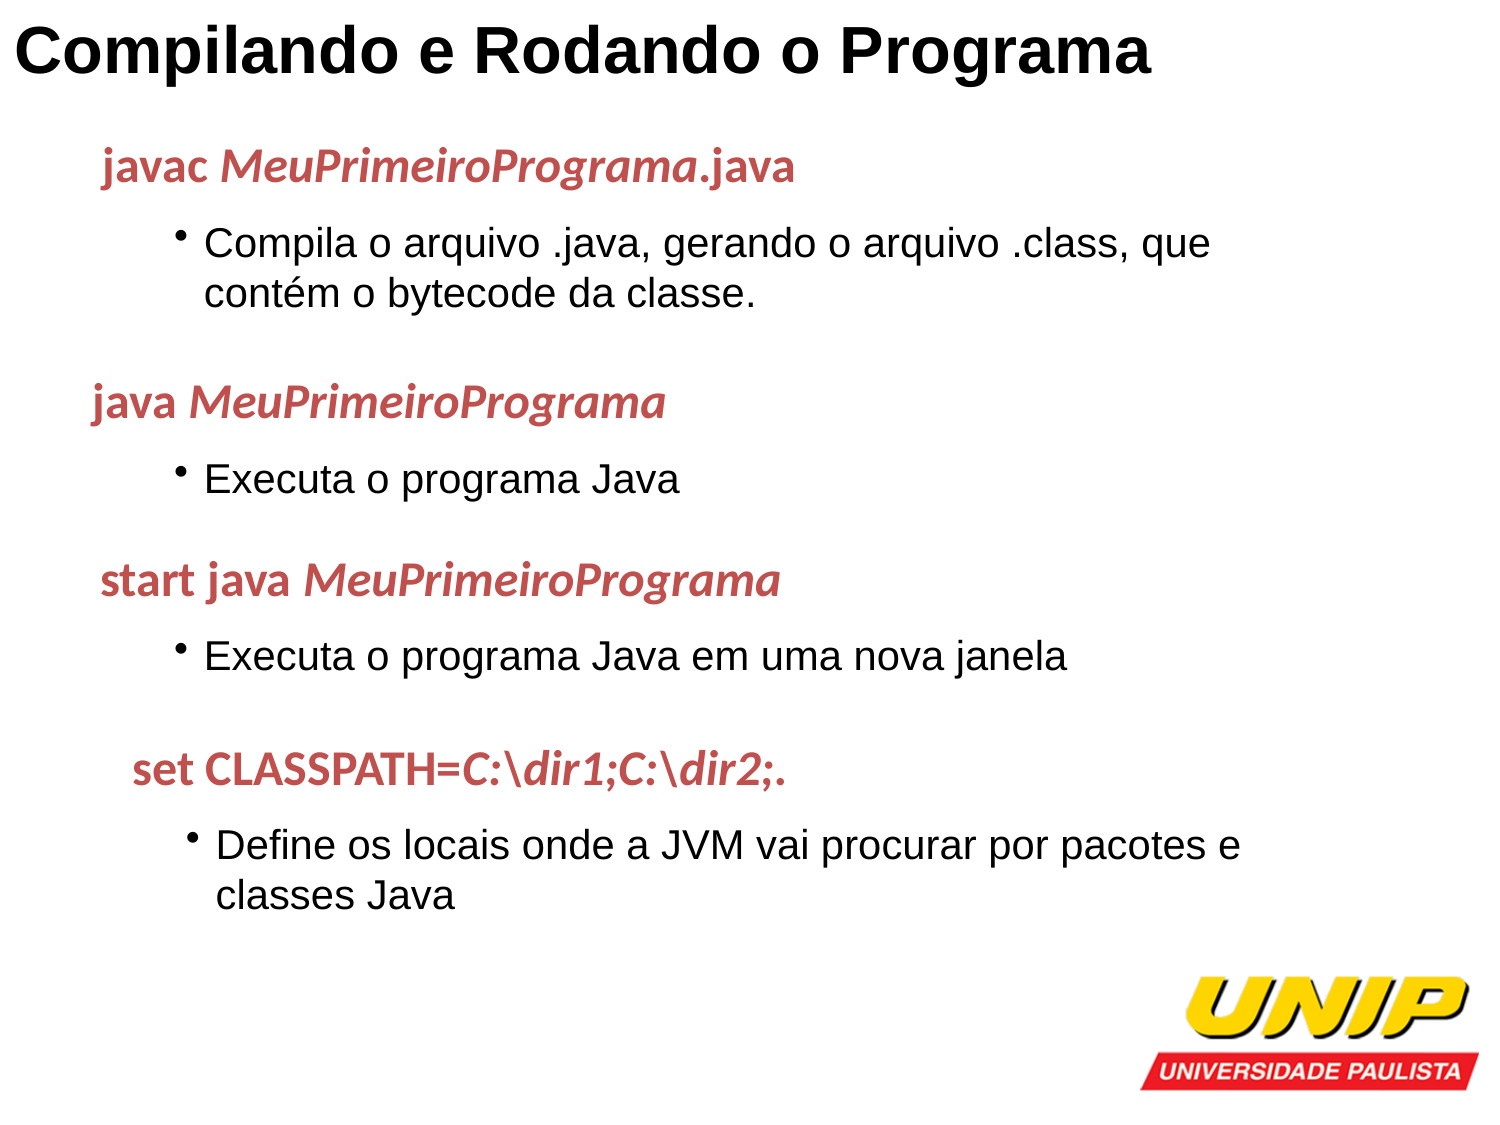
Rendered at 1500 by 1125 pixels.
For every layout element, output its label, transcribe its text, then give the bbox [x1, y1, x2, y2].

text_box Compila o arquivo .java, gerando o arquivo .class, que contém o bytecode da classe. [159, 208, 1318, 386]
text_box set CLASSPATH=C:\dir1;C:\dir2;. [117, 728, 803, 803]
text_box Executa o programa Java em uma nova janela [159, 621, 1318, 749]
text_box Compilando e Rodando o Programa [0, 0, 1500, 95]
text_box Executa o programa Java [159, 444, 1318, 572]
text_box javac MeuPrimeiroPrograma.java [87, 125, 812, 201]
text_box Define os locais onde a JVM vai procurar por pacotes e classes Java [171, 810, 1329, 988]
text_box start java MeuPrimeiroPrograma [85, 538, 798, 614]
picture [1139, 967, 1480, 1096]
text_box java MeuPrimeiroPrograma [77, 361, 683, 437]
